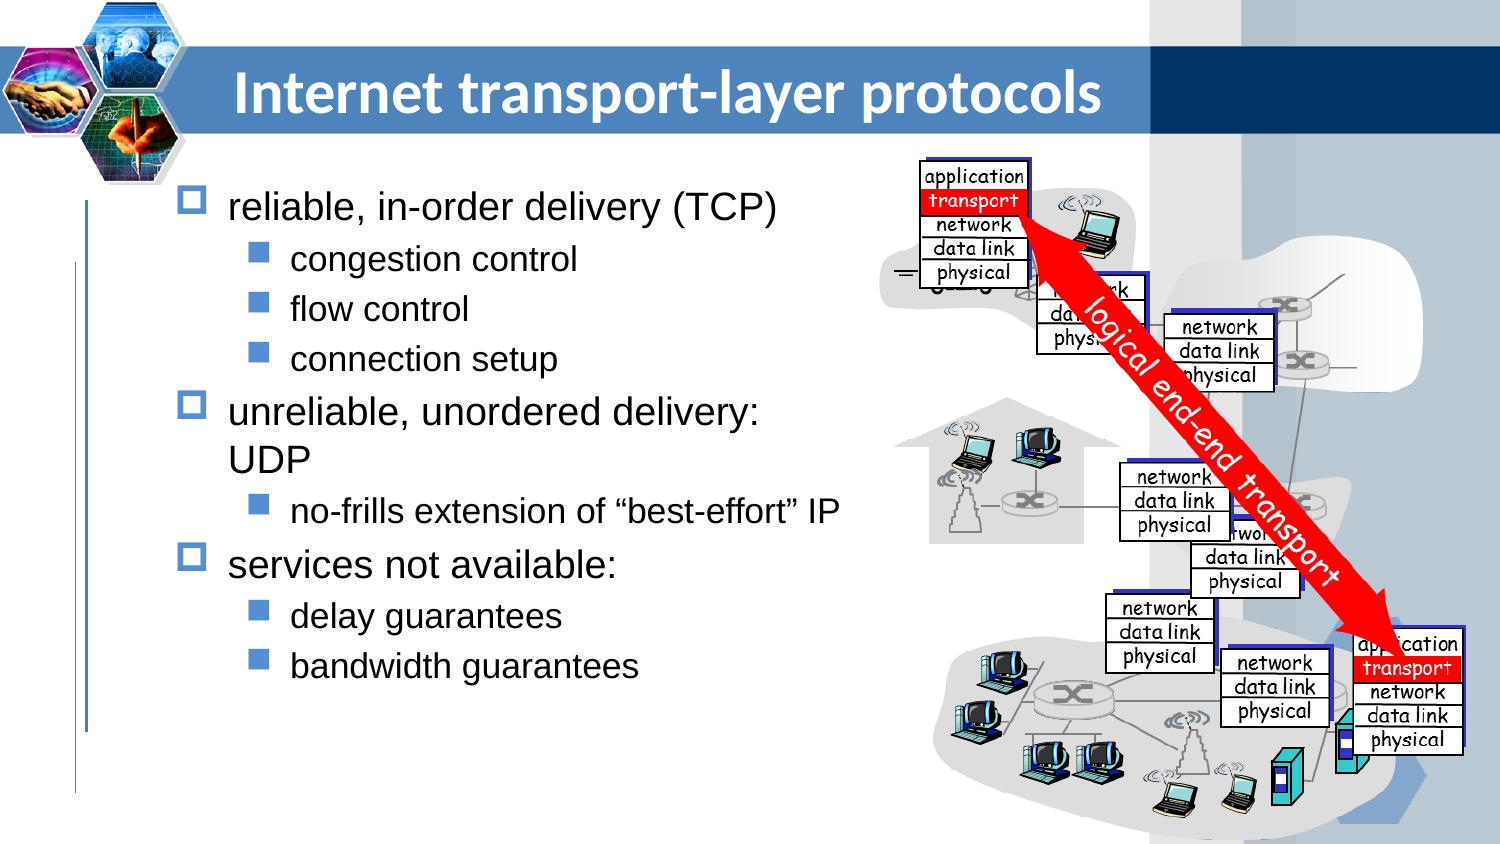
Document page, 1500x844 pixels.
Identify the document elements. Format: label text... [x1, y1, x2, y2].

list reliable, in-order delivery (TCP) congestion control flow control connection setup unreliable, unordered delivery: UDP no-frills extension of “best-effort” IP services not available: delay guarantees bandwidth guarantees [159, 173, 857, 733]
picture [0, 0, 1500, 844]
list Internet transport-layer protocols [218, 43, 1188, 115]
